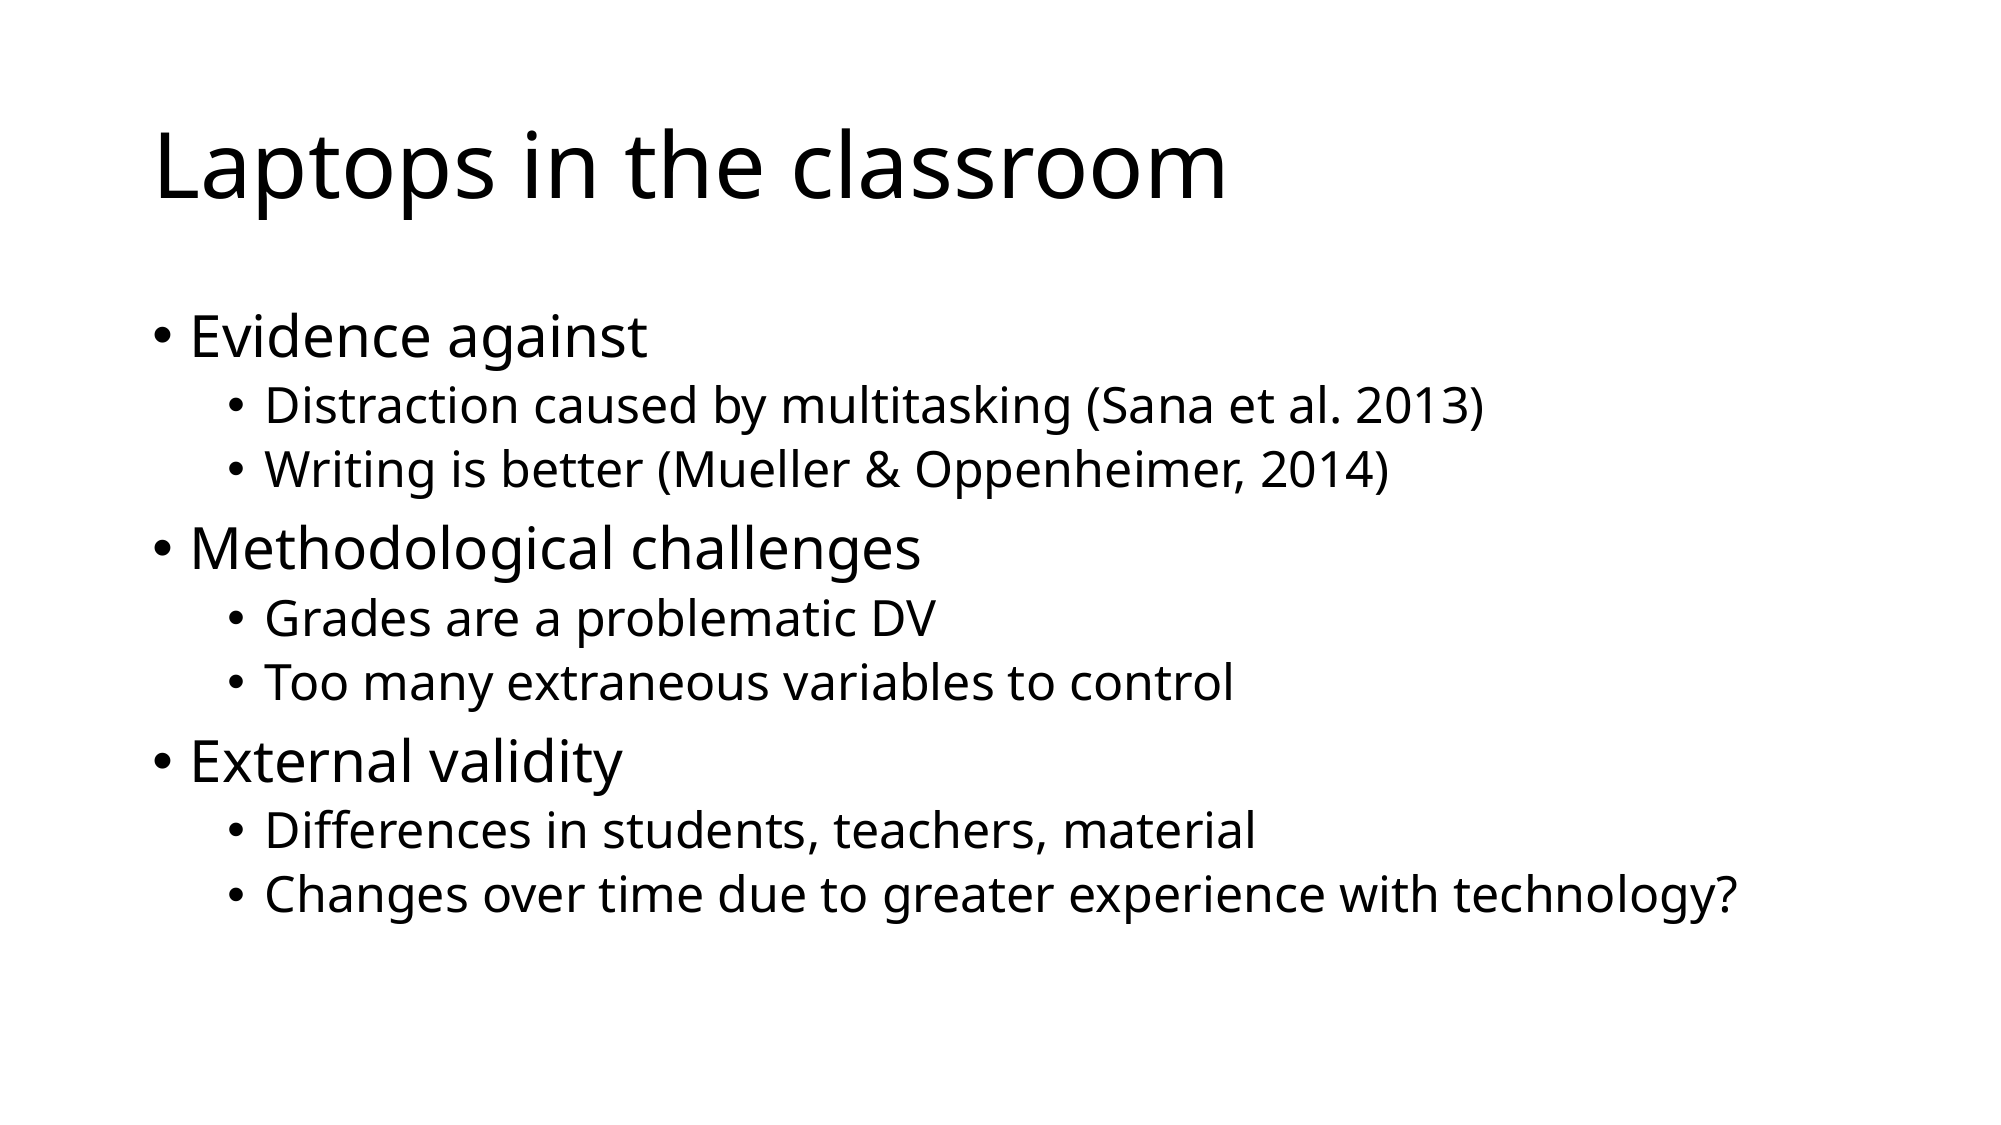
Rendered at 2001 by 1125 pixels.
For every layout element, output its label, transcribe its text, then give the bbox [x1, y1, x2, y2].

list Evidence against Distraction caused by multitasking (Sana et al. 2013) Writing is better (Mueller & Oppenheimer, 2014) Methodological challenges Grades are a problematic DV Too many extraneous variables to control External validity Differences in students, teachers, material Changes over time due to greater experience with technology? [137, 299, 1863, 1014]
title Laptops in the classroom [137, 59, 1863, 278]
